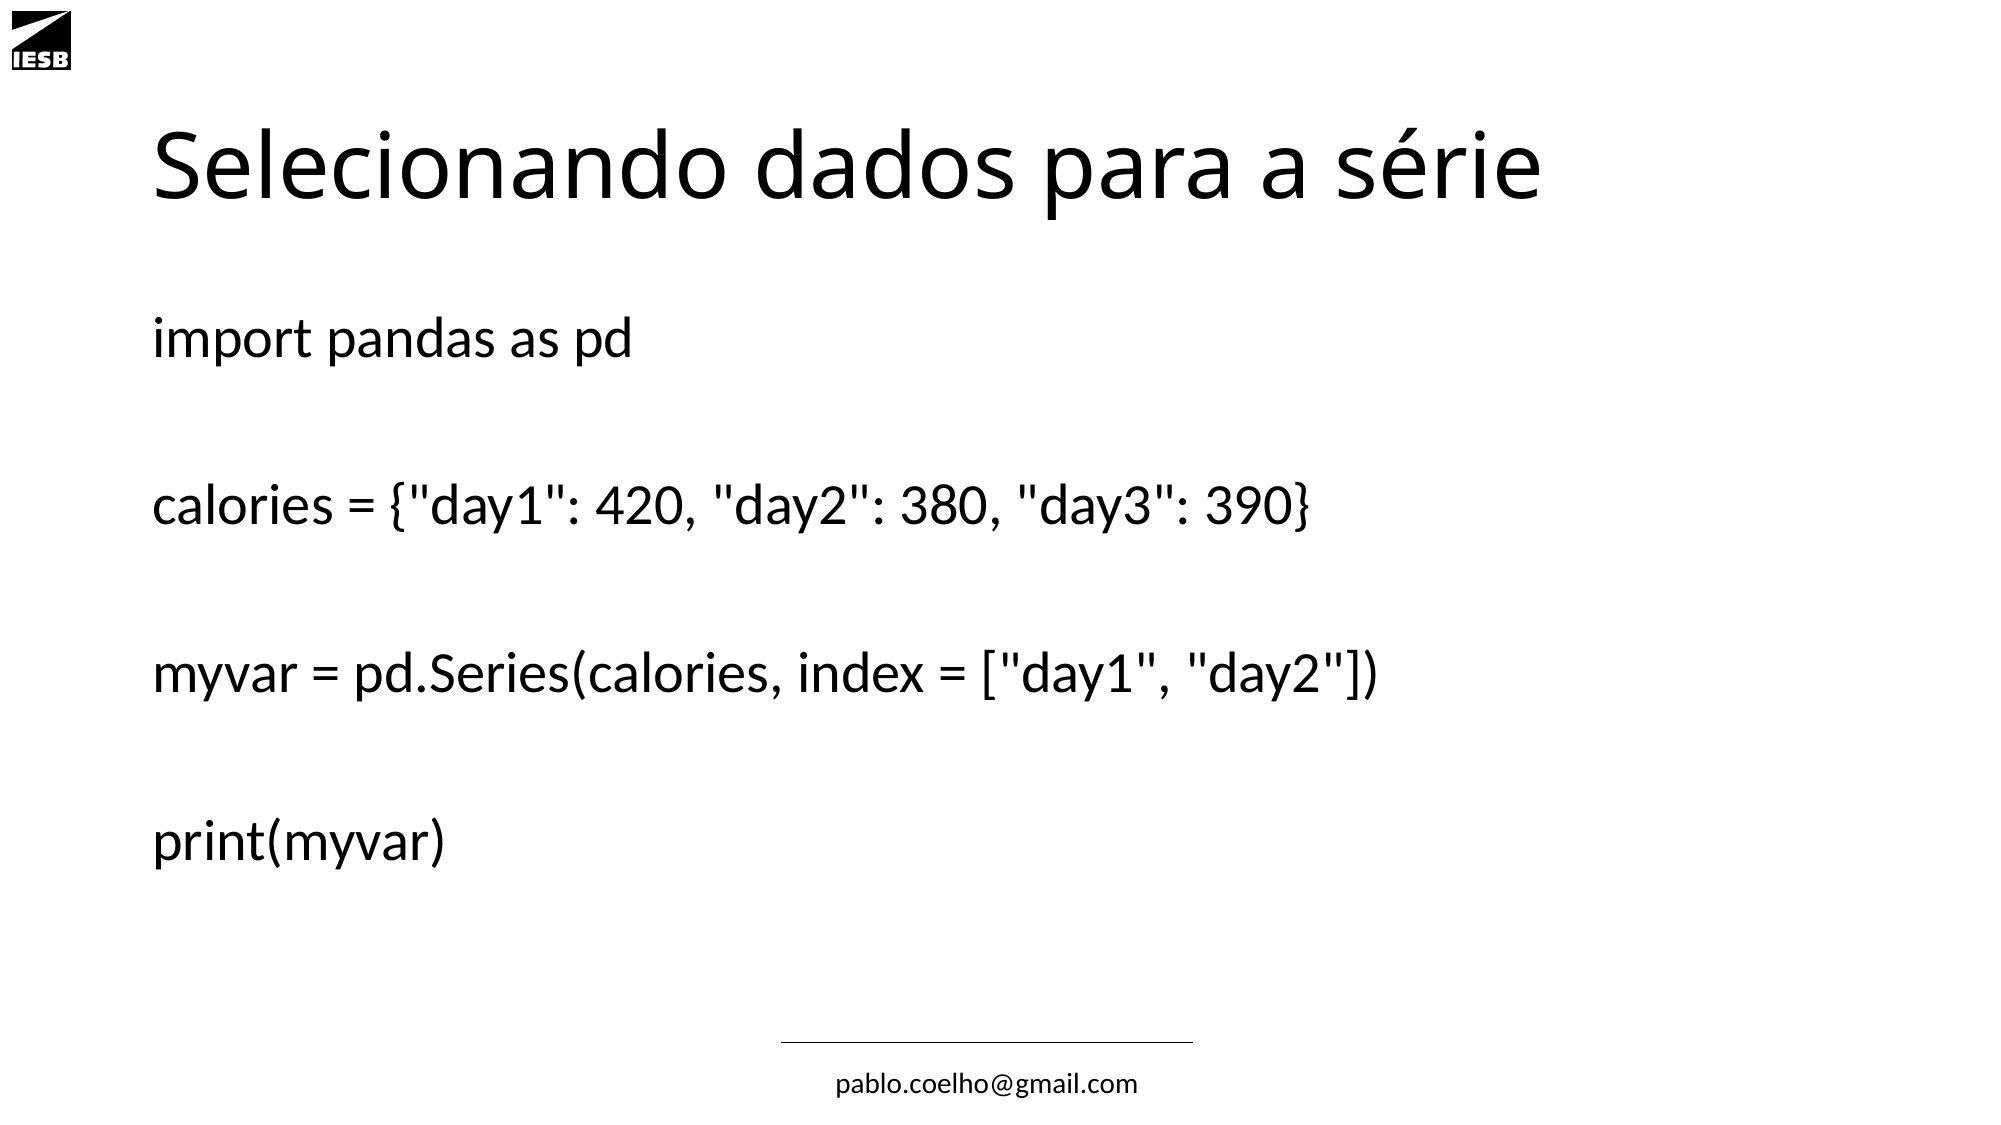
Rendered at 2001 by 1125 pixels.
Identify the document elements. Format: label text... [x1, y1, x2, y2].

title Selecionando dados para a série [137, 59, 1863, 278]
list import pandas as pd calories = {"day1": 420, "day2": 380, "day3": 390} myvar = pd.Series(calories, index = ["day1", "day2"]) print(myvar) [137, 299, 1863, 1014]
